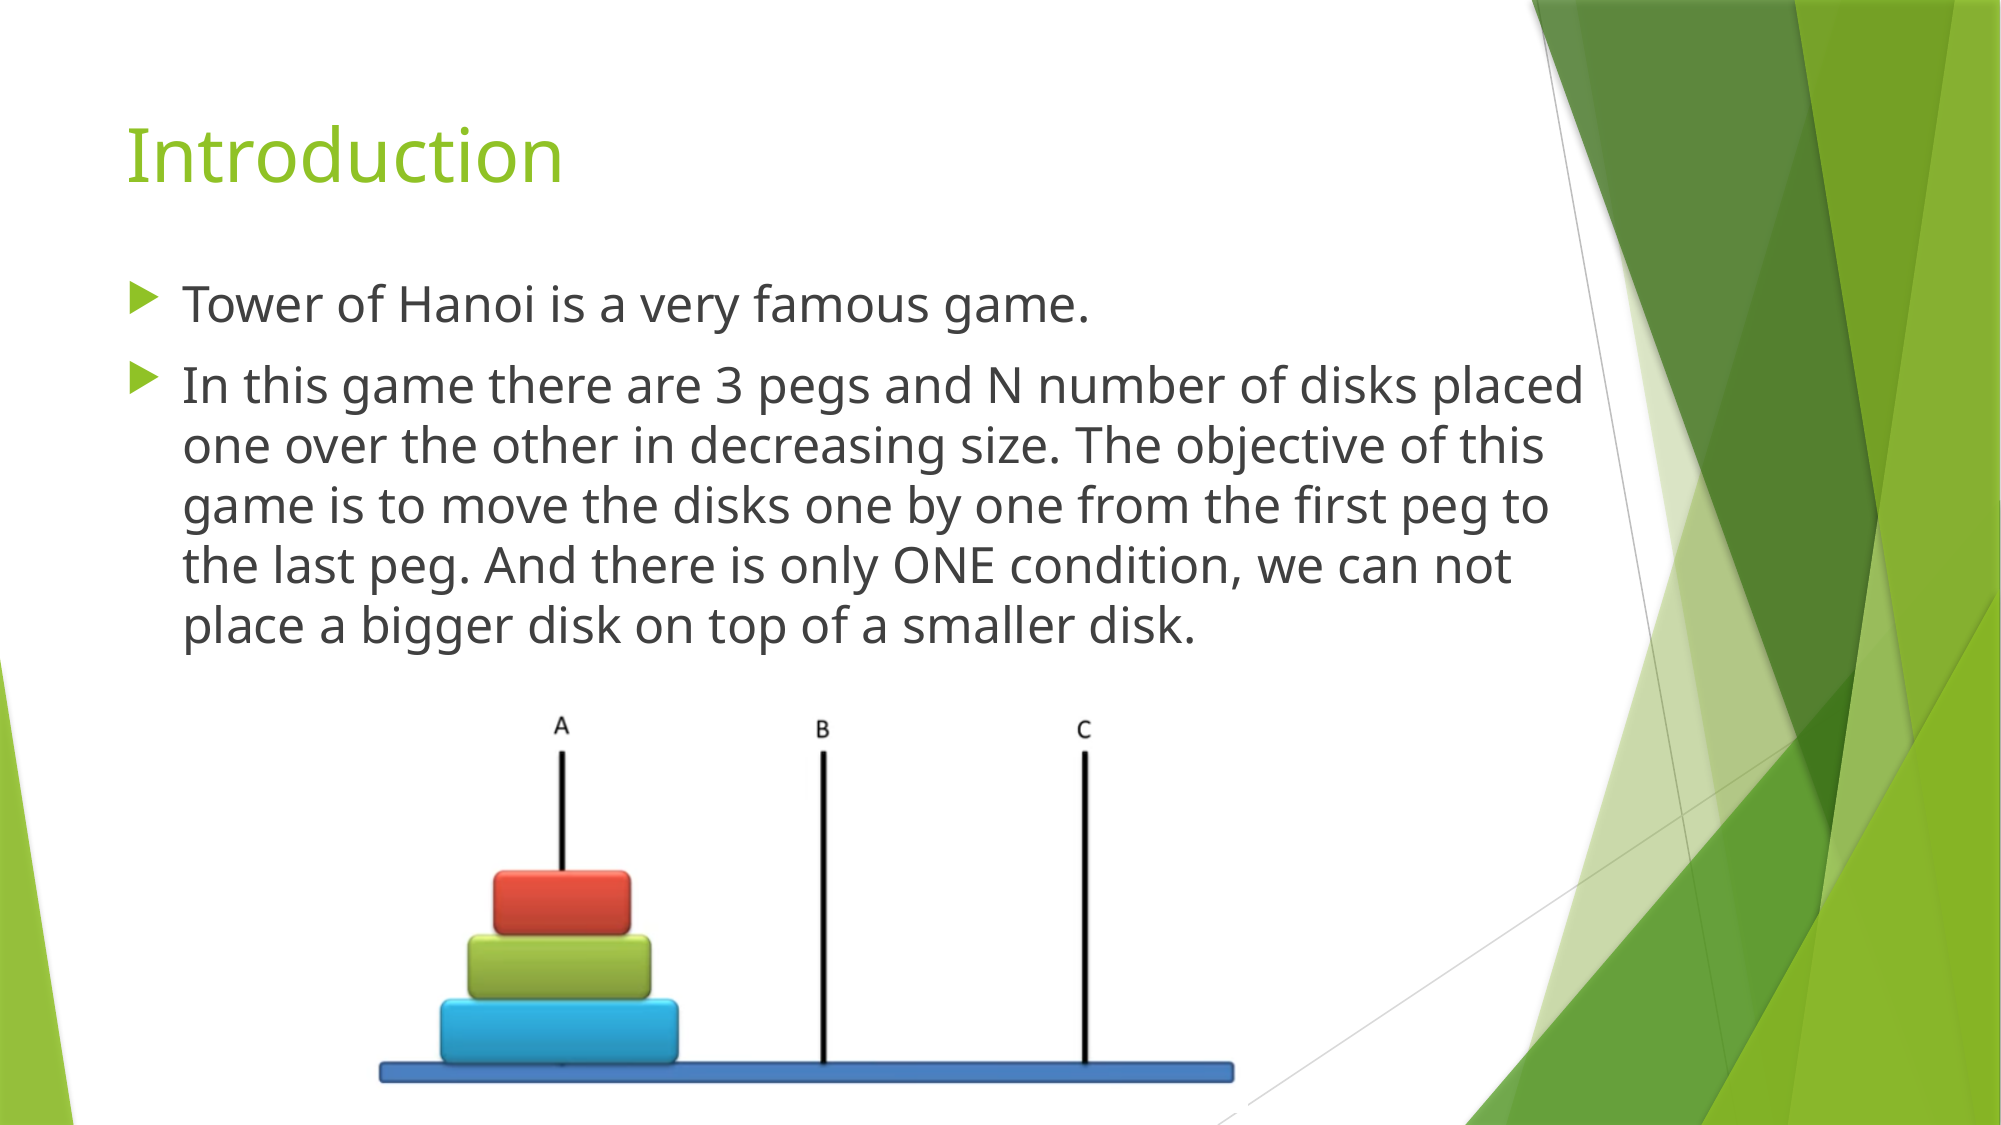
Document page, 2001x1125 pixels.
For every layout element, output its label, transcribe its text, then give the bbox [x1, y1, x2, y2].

list Tower of Hanoi is a very famous game. In this game there are 3 pegs and N number of disks placed one over the other in decreasing size. The objective of this game is to move the disks one by one from the first peg to the last peg. And there is only ONE condition, we can not place a bigger disk on top of a smaller disk. [111, 264, 1618, 992]
picture [347, 693, 1249, 1113]
title Introduction [111, 99, 1522, 264]
